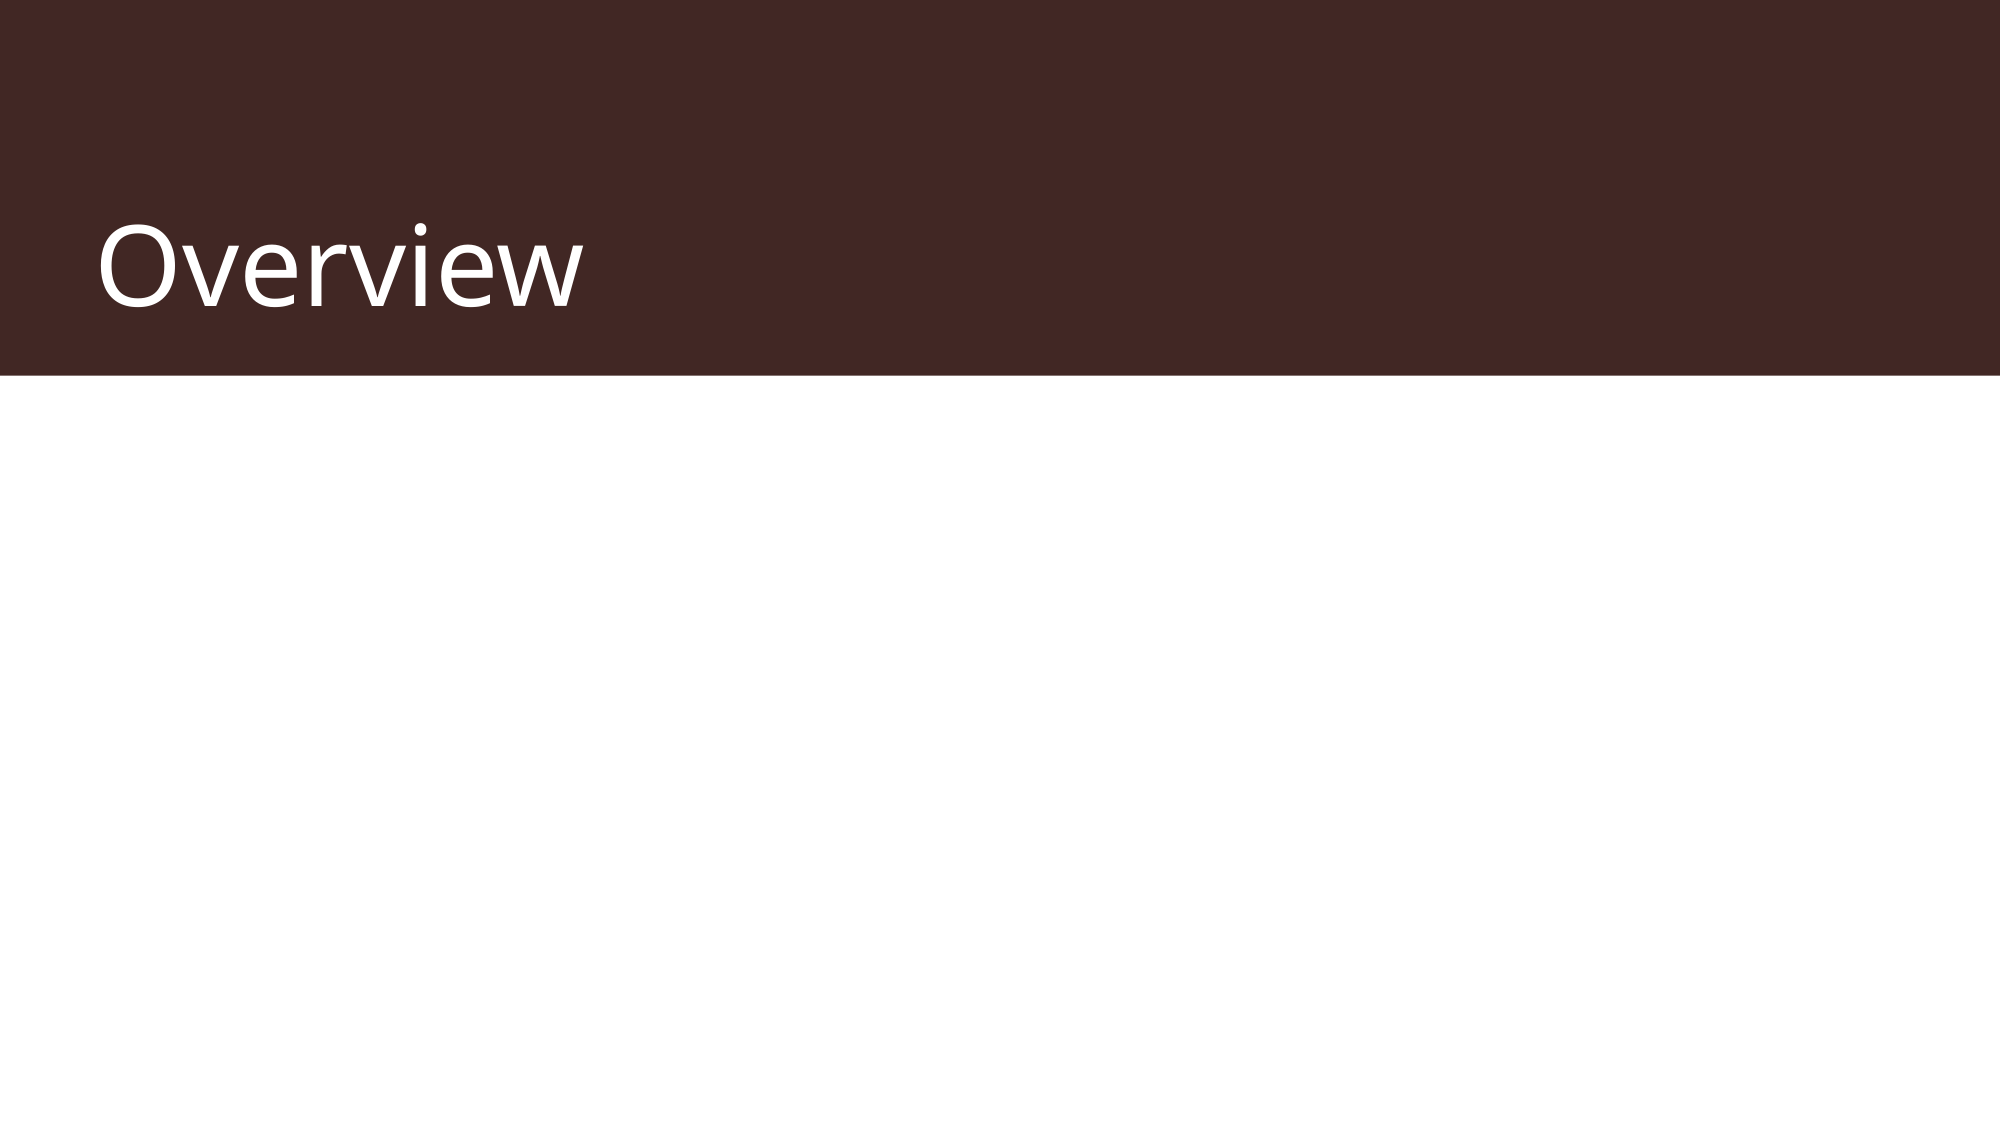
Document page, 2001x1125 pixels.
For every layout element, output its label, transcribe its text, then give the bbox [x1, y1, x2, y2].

title Overview [79, 59, 1863, 337]
